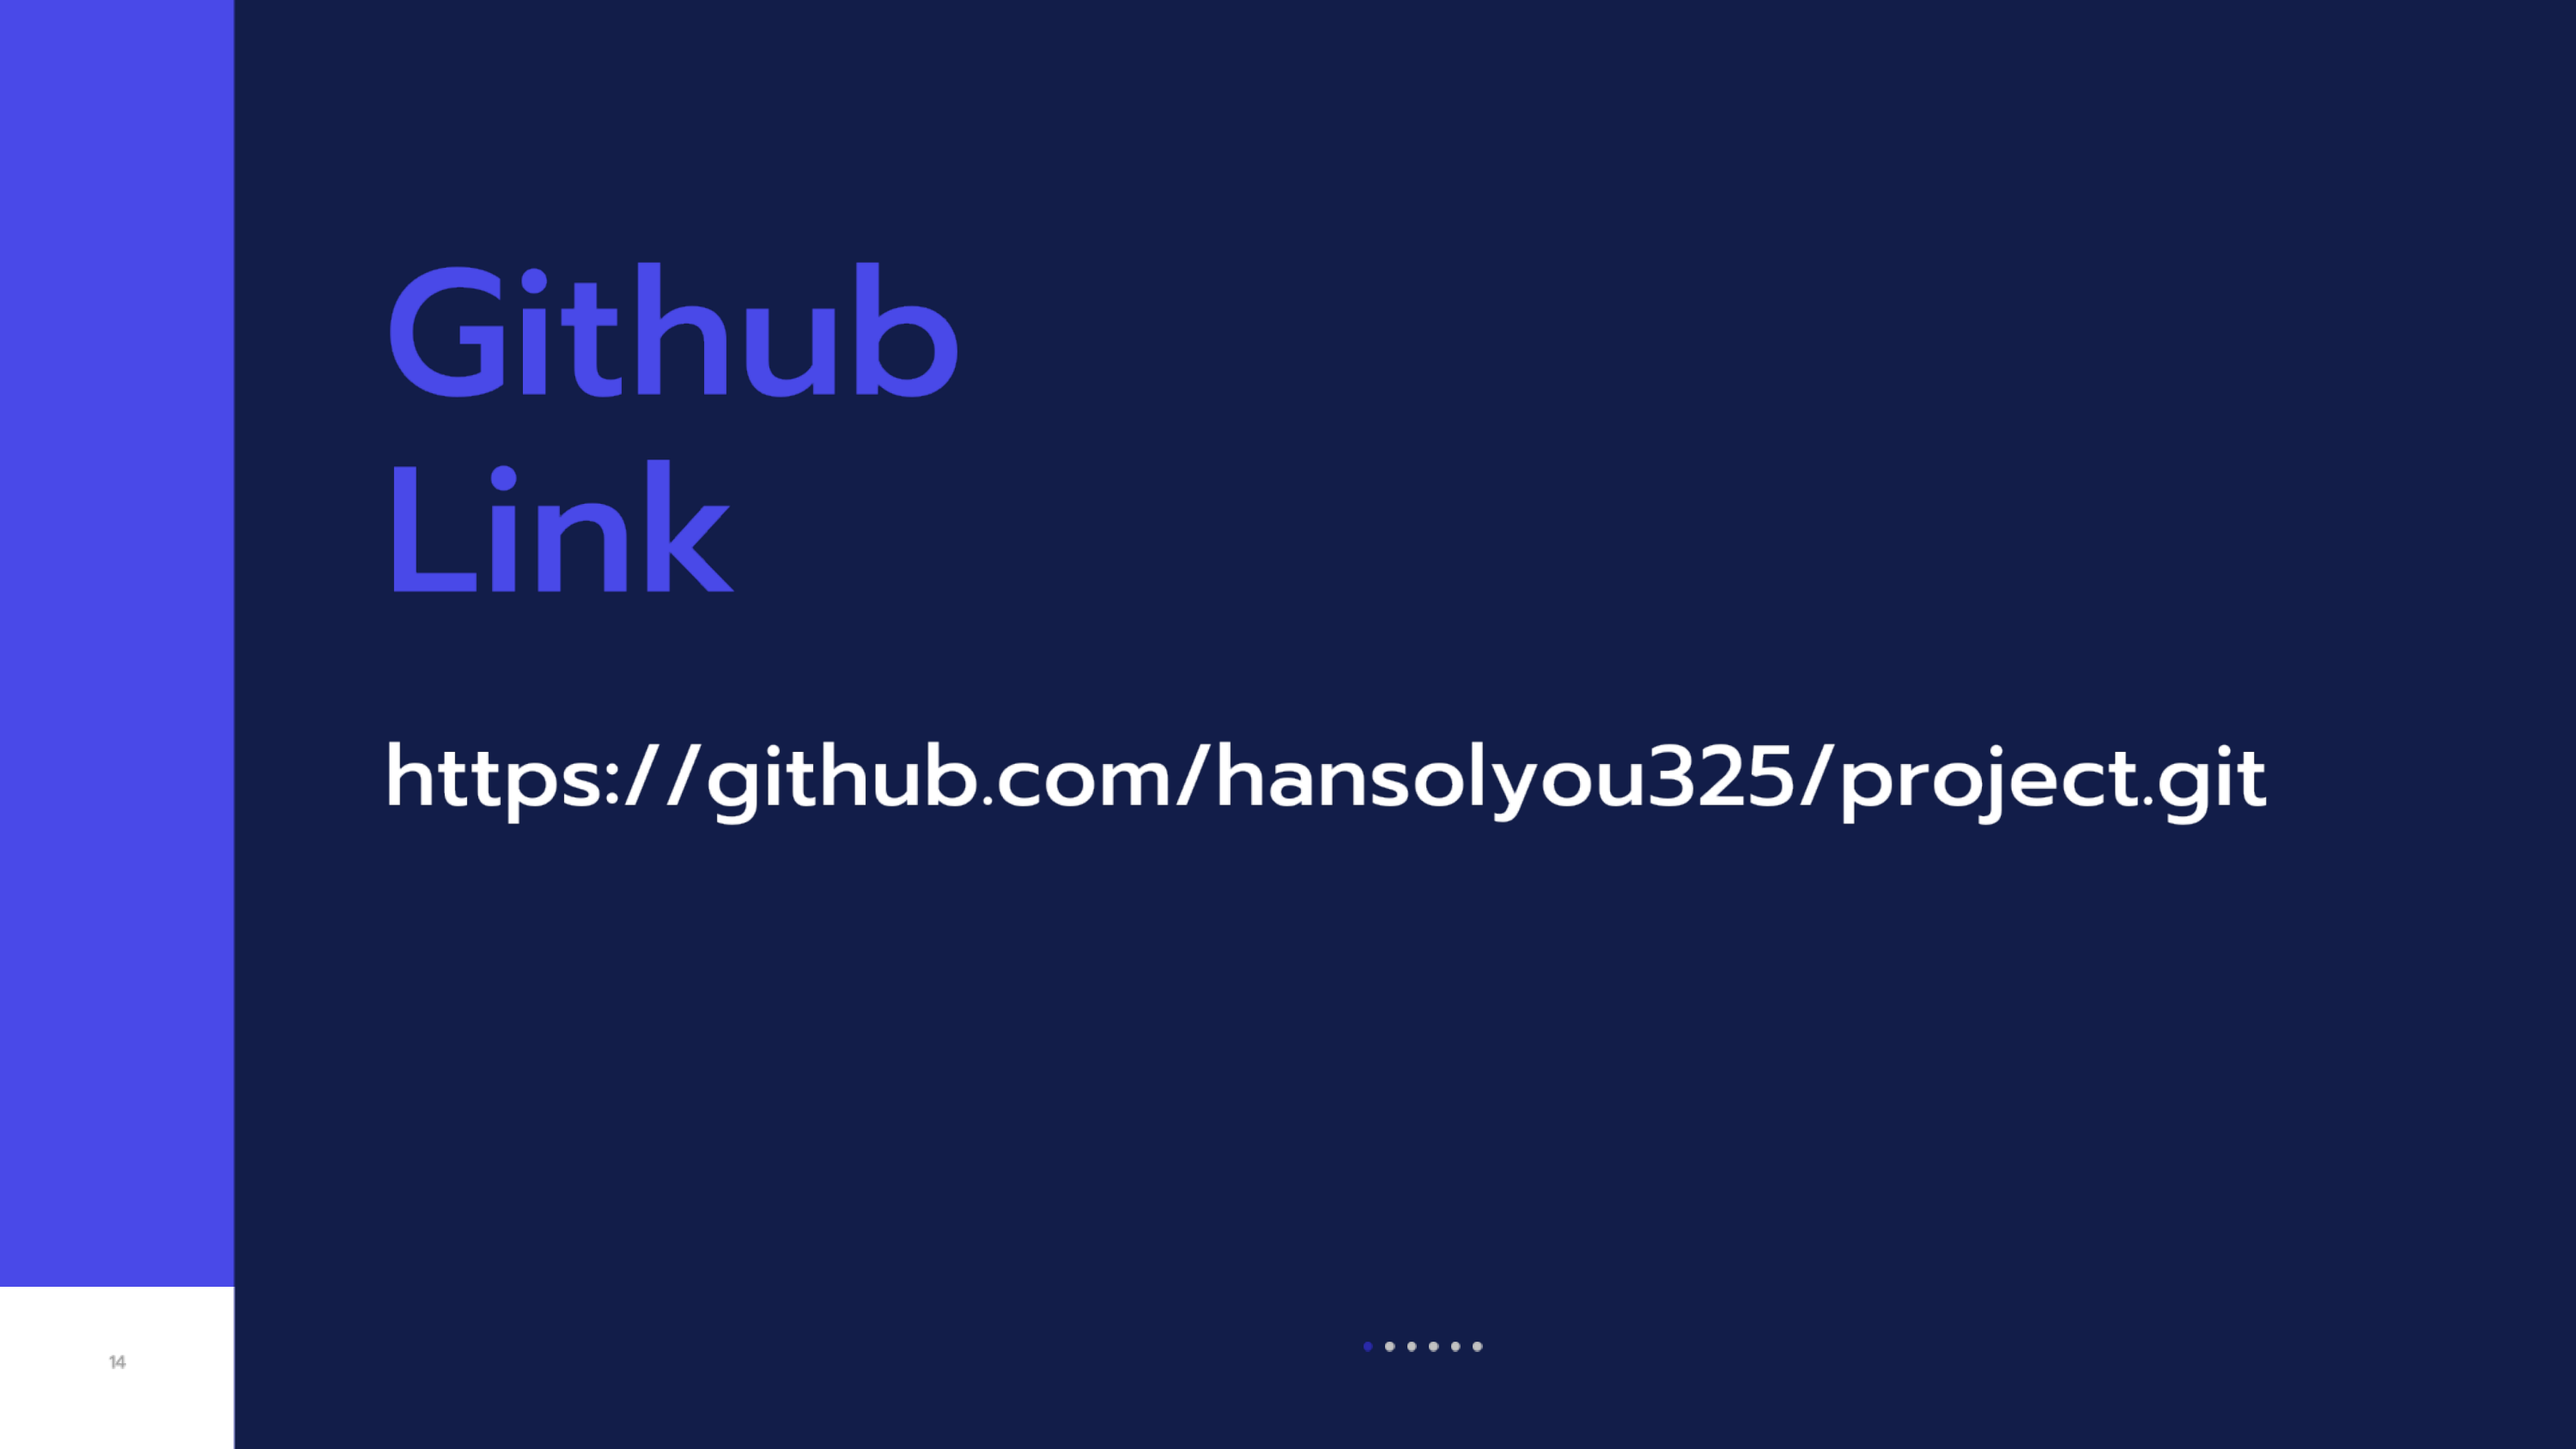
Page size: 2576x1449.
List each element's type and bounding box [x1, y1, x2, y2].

text_box [0, 1287, 236, 1449]
text_box [0, 0, 236, 1287]
picture [51, 1347, 136, 1378]
picture [356, 166, 1040, 673]
picture [370, 696, 2291, 864]
text_box [1363, 1342, 1483, 1352]
